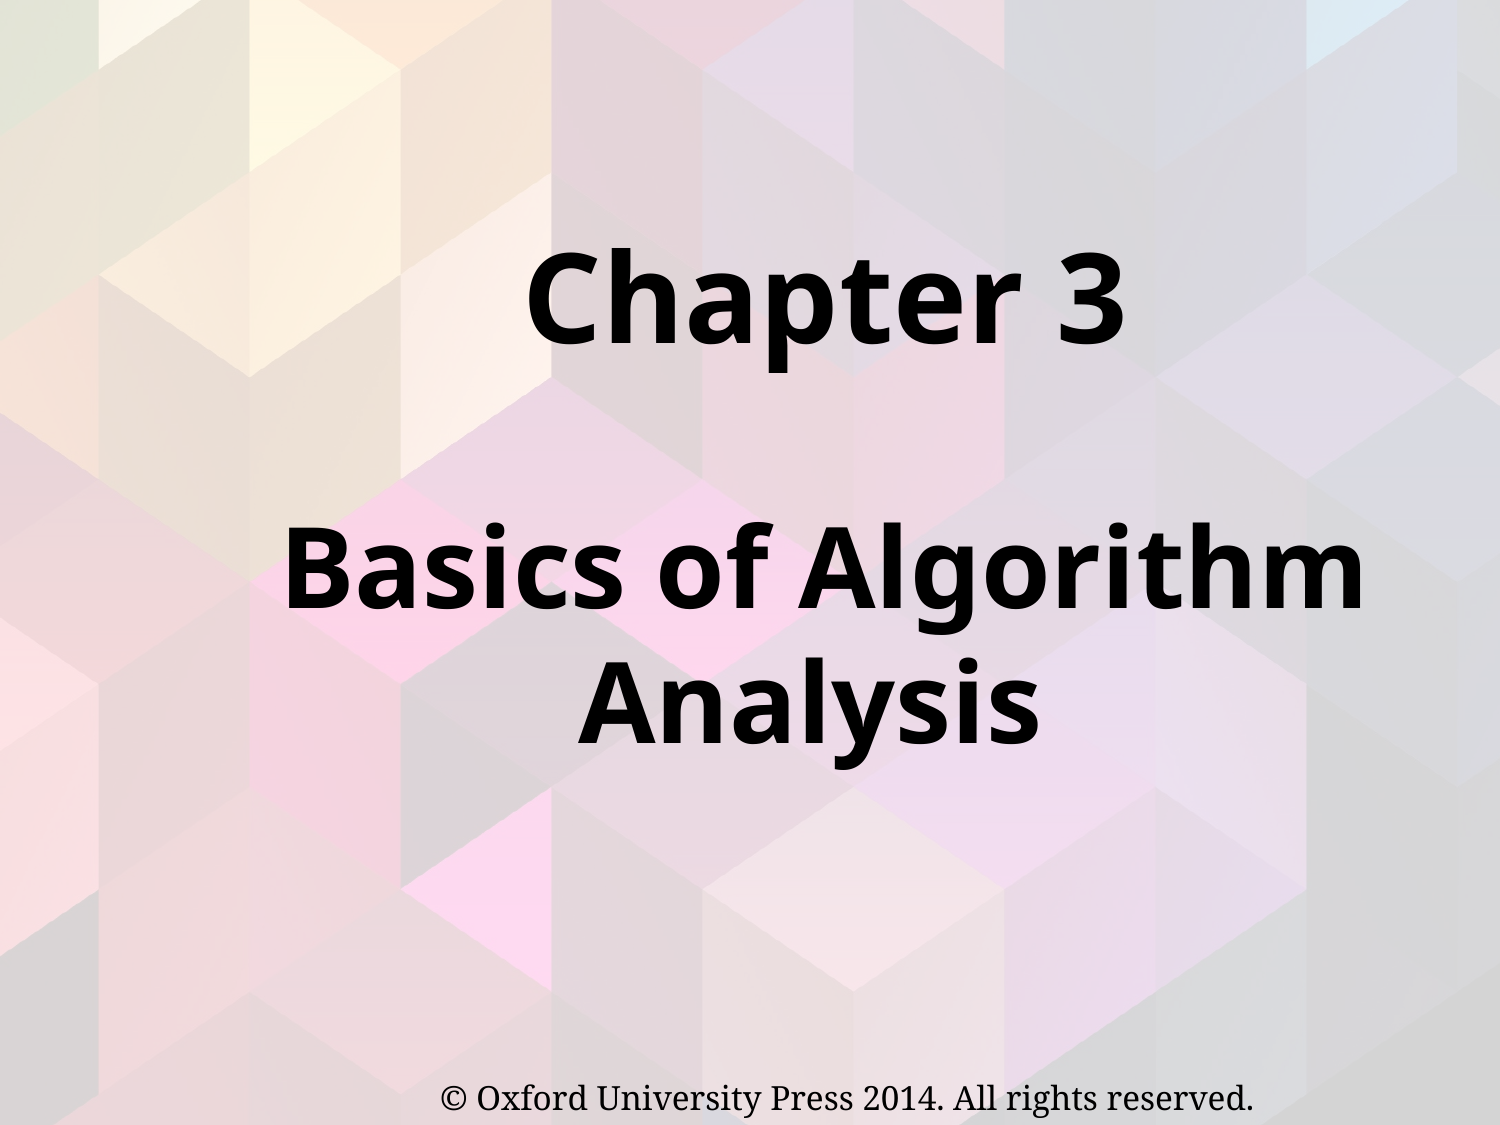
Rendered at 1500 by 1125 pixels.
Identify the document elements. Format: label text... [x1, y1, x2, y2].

text_box Basics of Algorithm Analysis [149, 486, 1500, 775]
text_box Chapter 3 [150, 200, 1500, 388]
